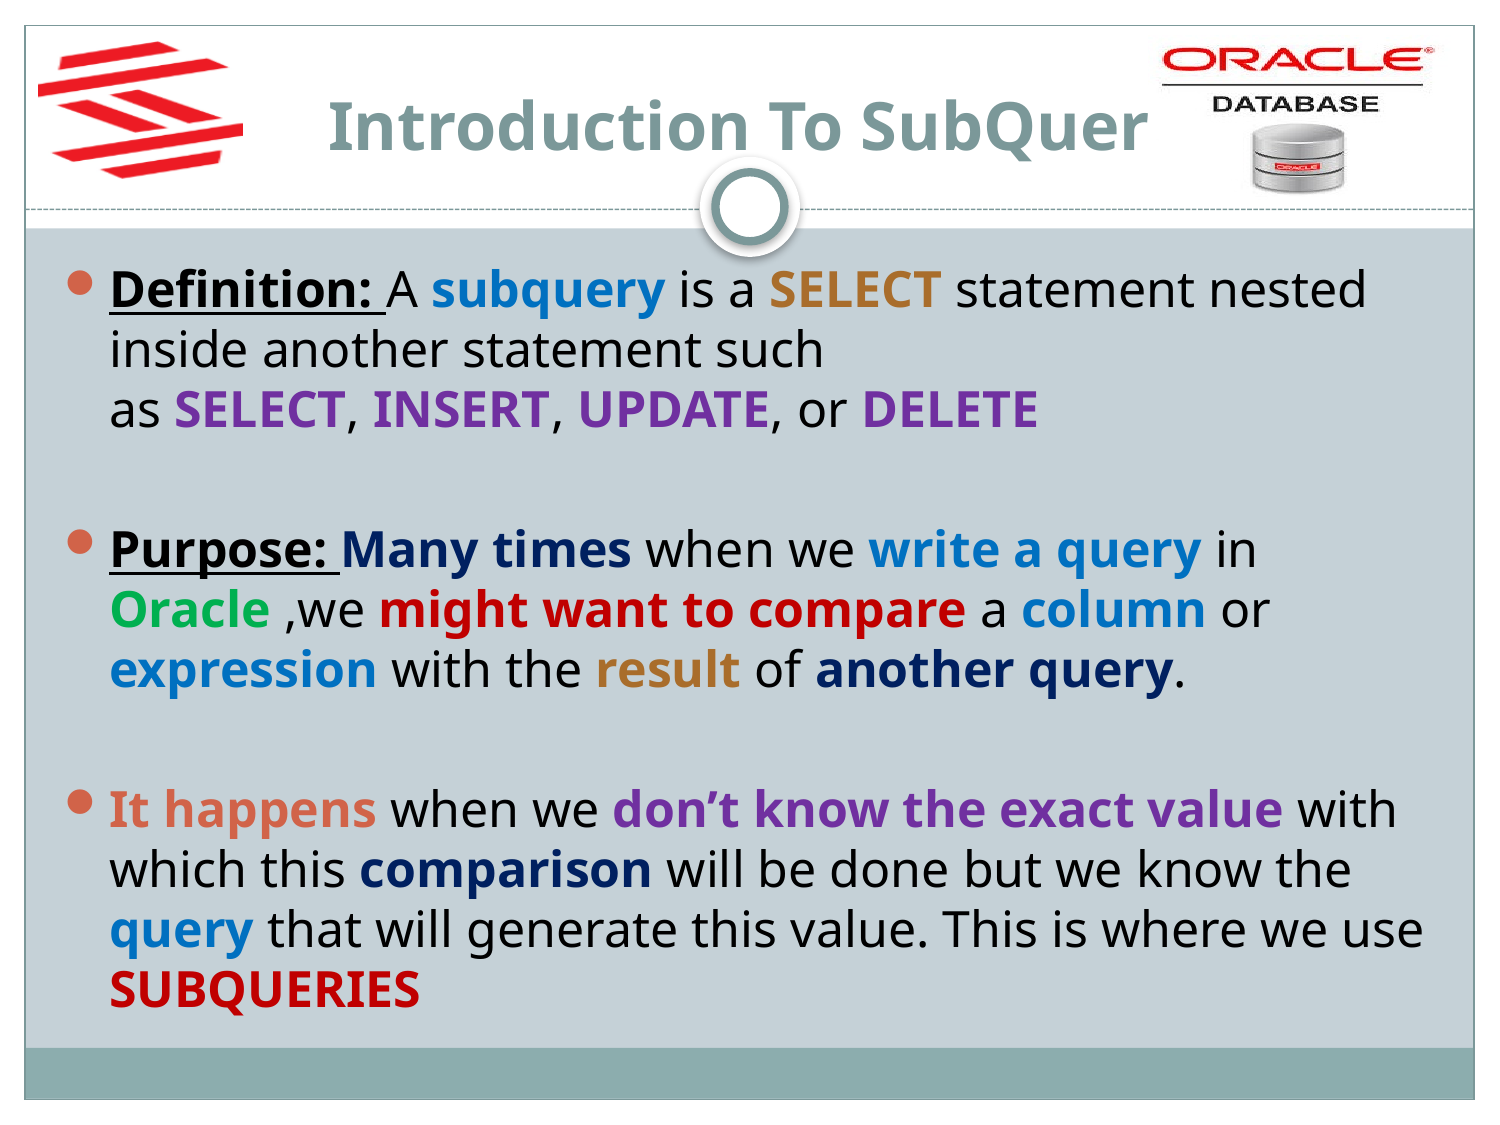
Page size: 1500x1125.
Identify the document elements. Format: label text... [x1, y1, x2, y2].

list Definition: A subquery is a SELECT statement nested inside another statement such as SELECT, INSERT, UPDATE, or DELETE Purpose: Many times when we write a query in Oracle ,we might want to compare a column or expression with the result of another query. It happens when we don’t know the exact value with which this comparison will be done but we know the query that will generate this value. This is where we use SUBQUERIES [49, 250, 1445, 1047]
picture [1148, 34, 1453, 200]
picture [37, 40, 243, 185]
title Introduction To SubQuery [248, 46, 1141, 172]
